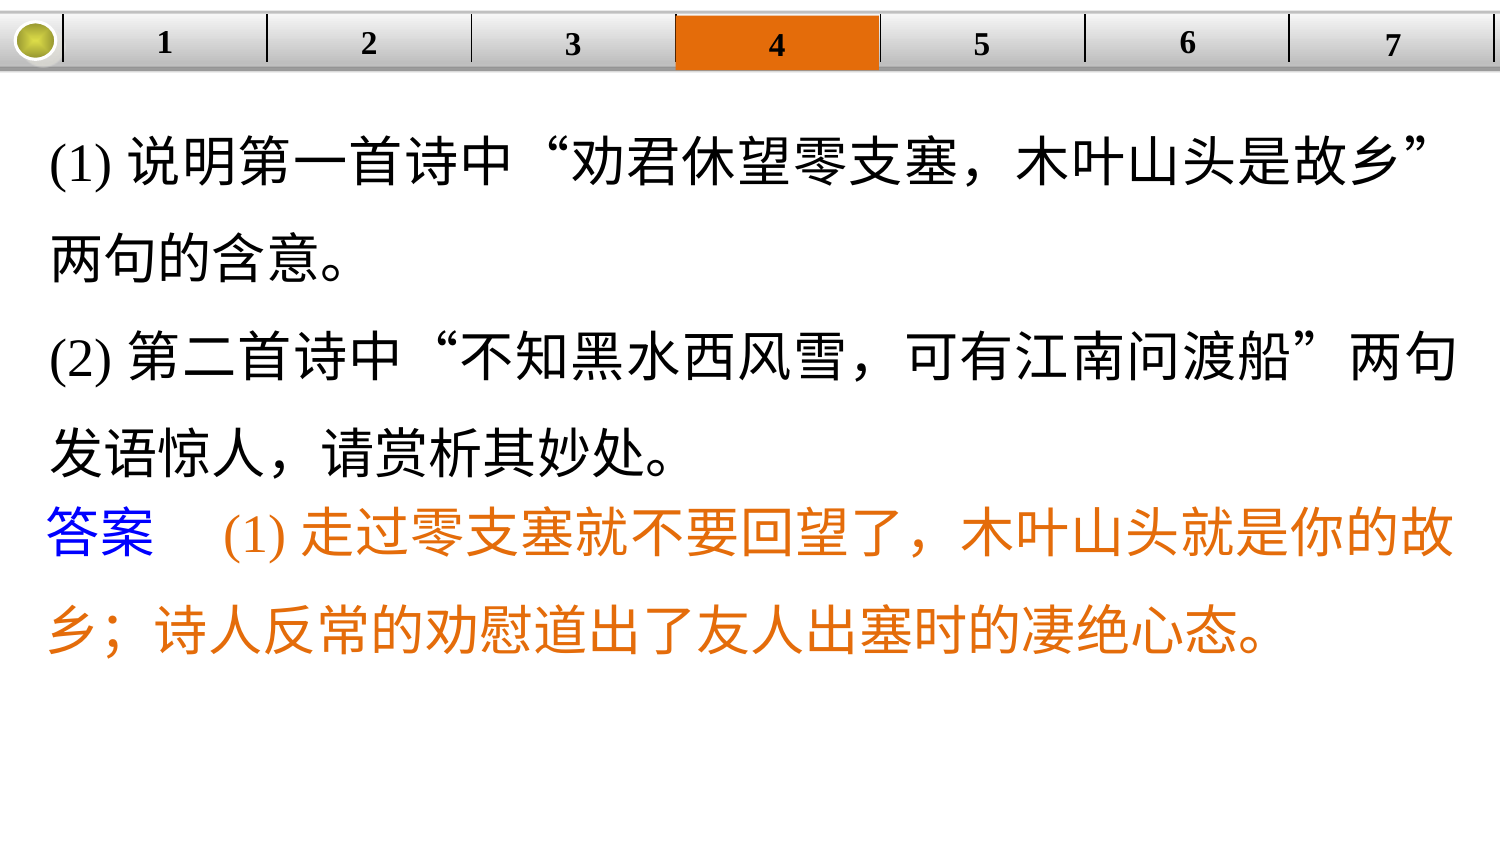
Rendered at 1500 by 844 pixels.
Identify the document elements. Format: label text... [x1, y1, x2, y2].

text_box [15, 21, 56, 60]
text_box 7 [1291, 15, 1495, 71]
text_box 4 [675, 15, 879, 71]
text_box [0, 12, 1500, 66]
text_box 2 [267, 13, 471, 69]
text_box (1)说明第一首诗中“劝君休望零支塞，木叶山头是故乡”两句的含意。 (2)第二首诗中“不知黑水西风雪，可有江南问渡船”两句发语惊人，请赏析其妙处。 [34, 87, 1474, 492]
text_box 5 [880, 15, 1084, 70]
text_box 6 [1086, 13, 1290, 68]
text_box 1 [63, 13, 267, 68]
text_box 答案 (1)走过零支塞就不要回望了，木叶山头就是你的故乡；诗人反常的劝慰道出了友人出塞时的凄绝心态。 [30, 458, 1470, 669]
text_box 3 [471, 14, 675, 70]
